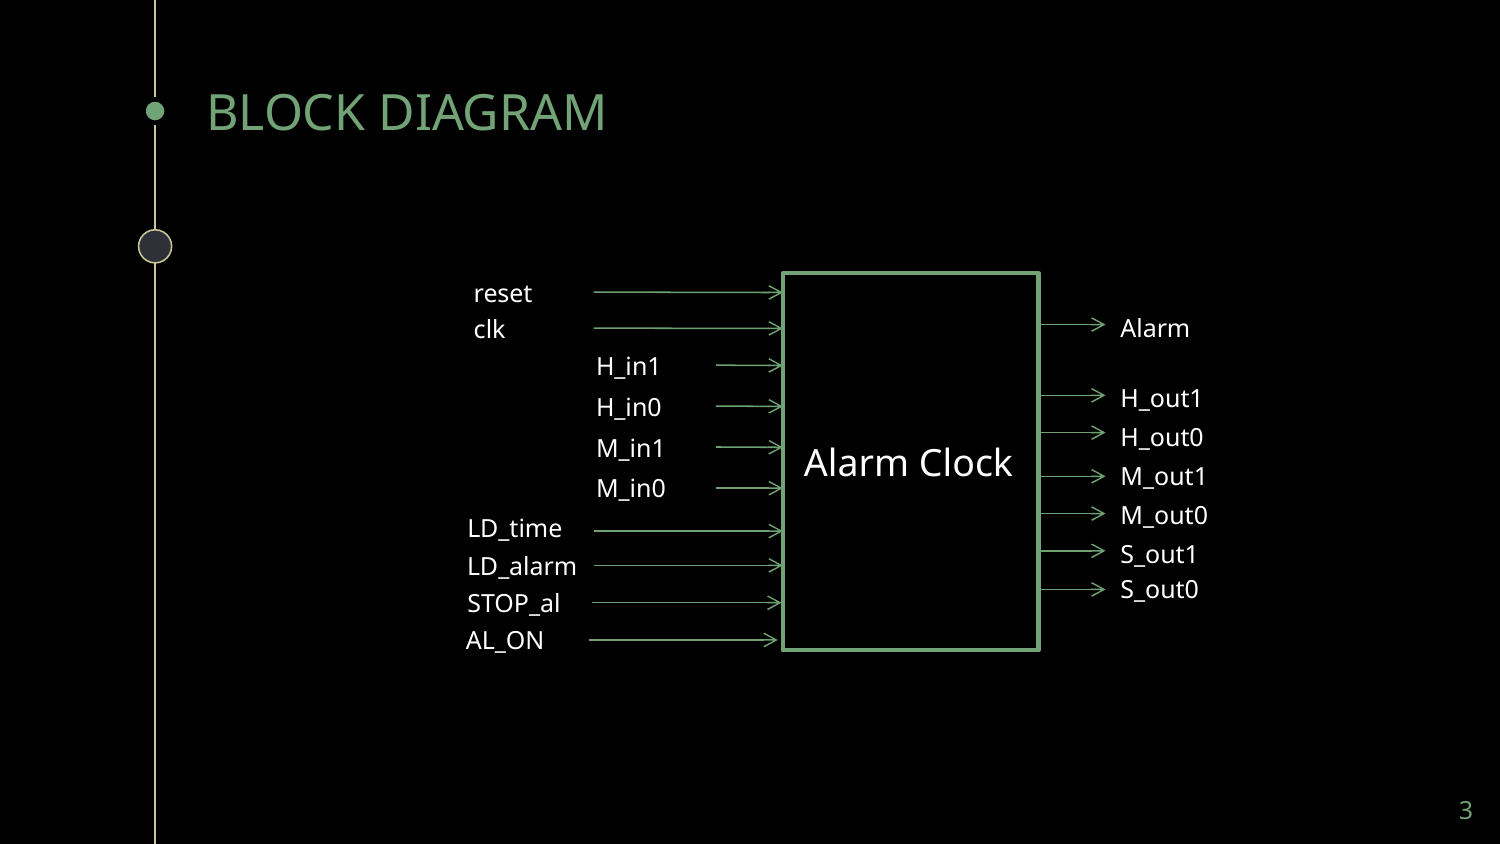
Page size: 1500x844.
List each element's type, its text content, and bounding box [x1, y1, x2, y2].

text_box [450, 269, 1241, 663]
title BLOCK DIAGRAM [191, 99, 1317, 156]
slide_number 3 [1398, 779, 1489, 832]
